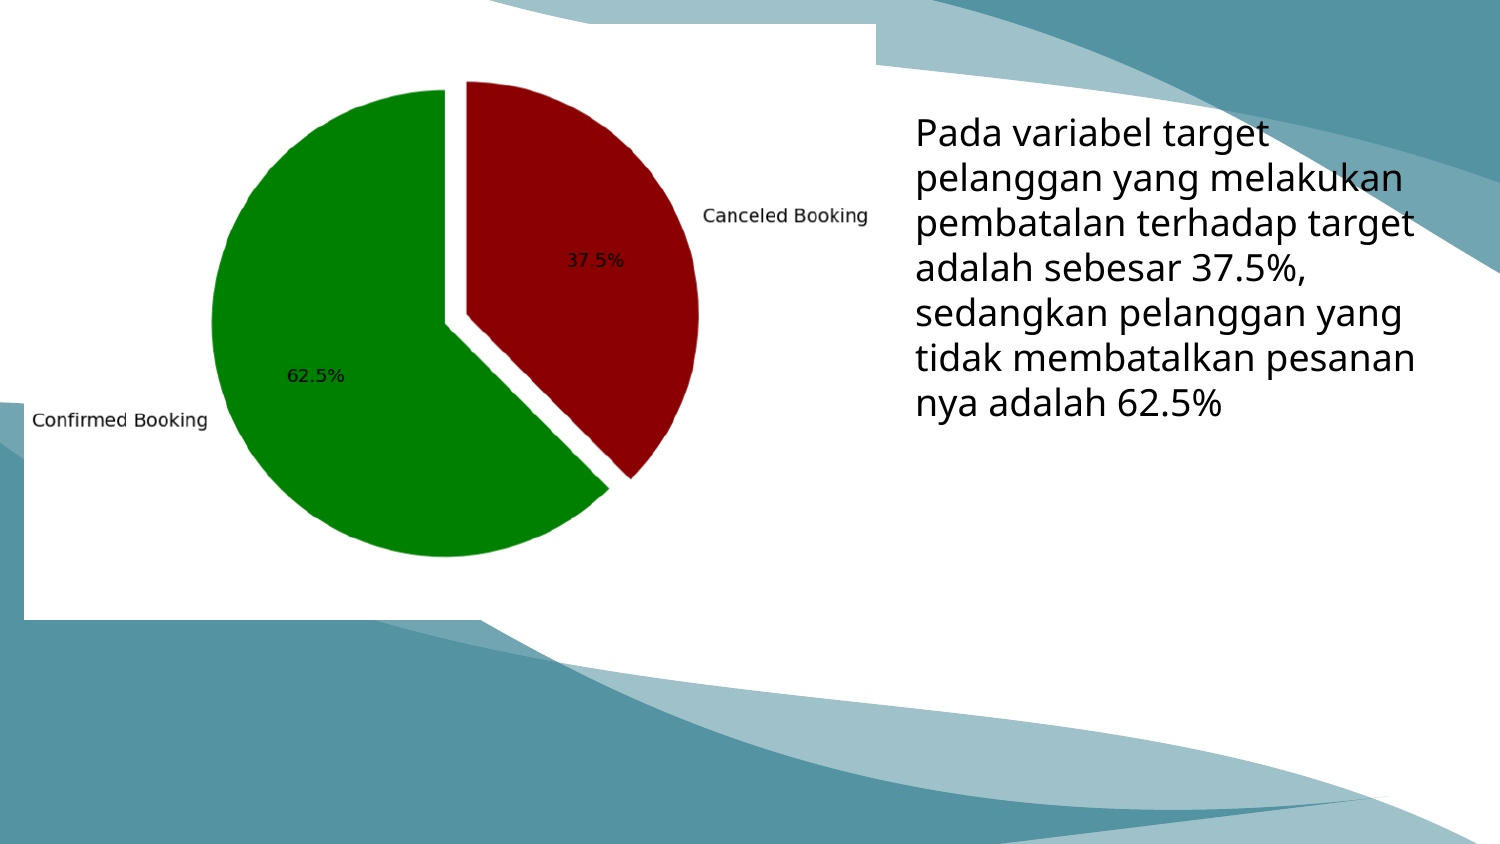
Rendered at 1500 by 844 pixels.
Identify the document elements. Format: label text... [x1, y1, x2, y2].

text_box Pada variabel target pelanggan yang melakukan pembatalan terhadap target adalah sebesar 37.5%, sedangkan pelanggan yang tidak membatalkan pesanan nya adalah 62.5% [900, 93, 1471, 803]
picture [24, 24, 876, 620]
